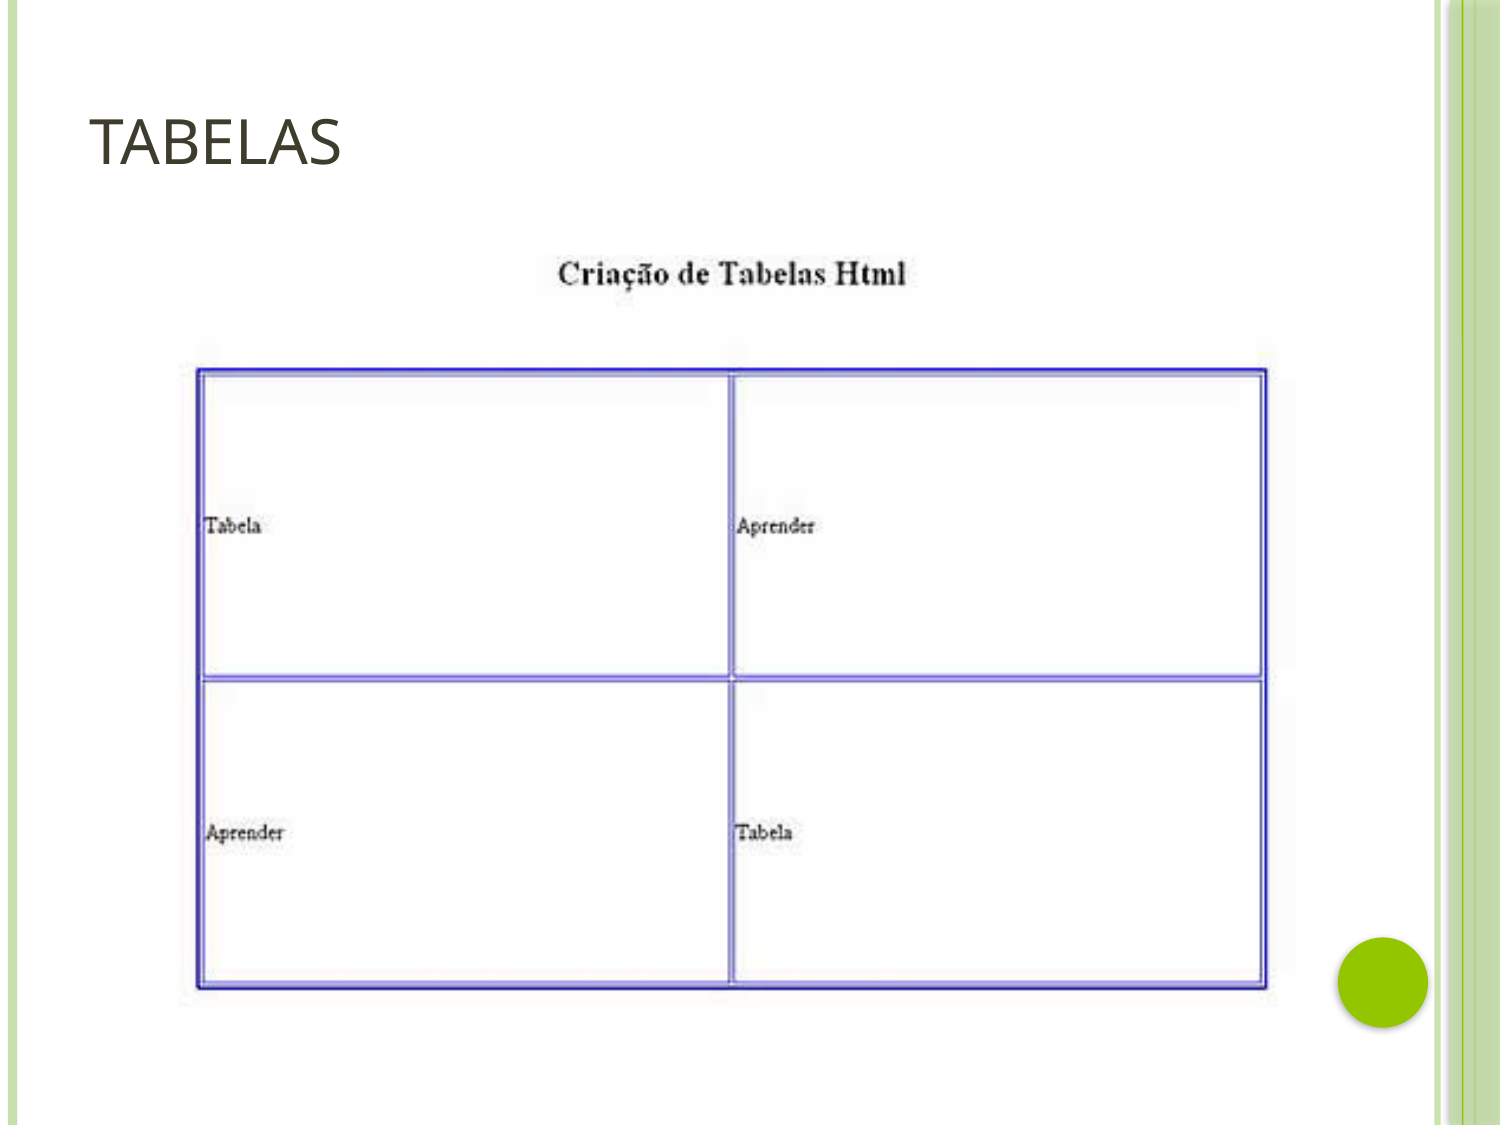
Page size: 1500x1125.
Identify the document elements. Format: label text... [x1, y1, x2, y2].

picture [123, 254, 1323, 1012]
title Tabelas [75, 45, 1300, 185]
